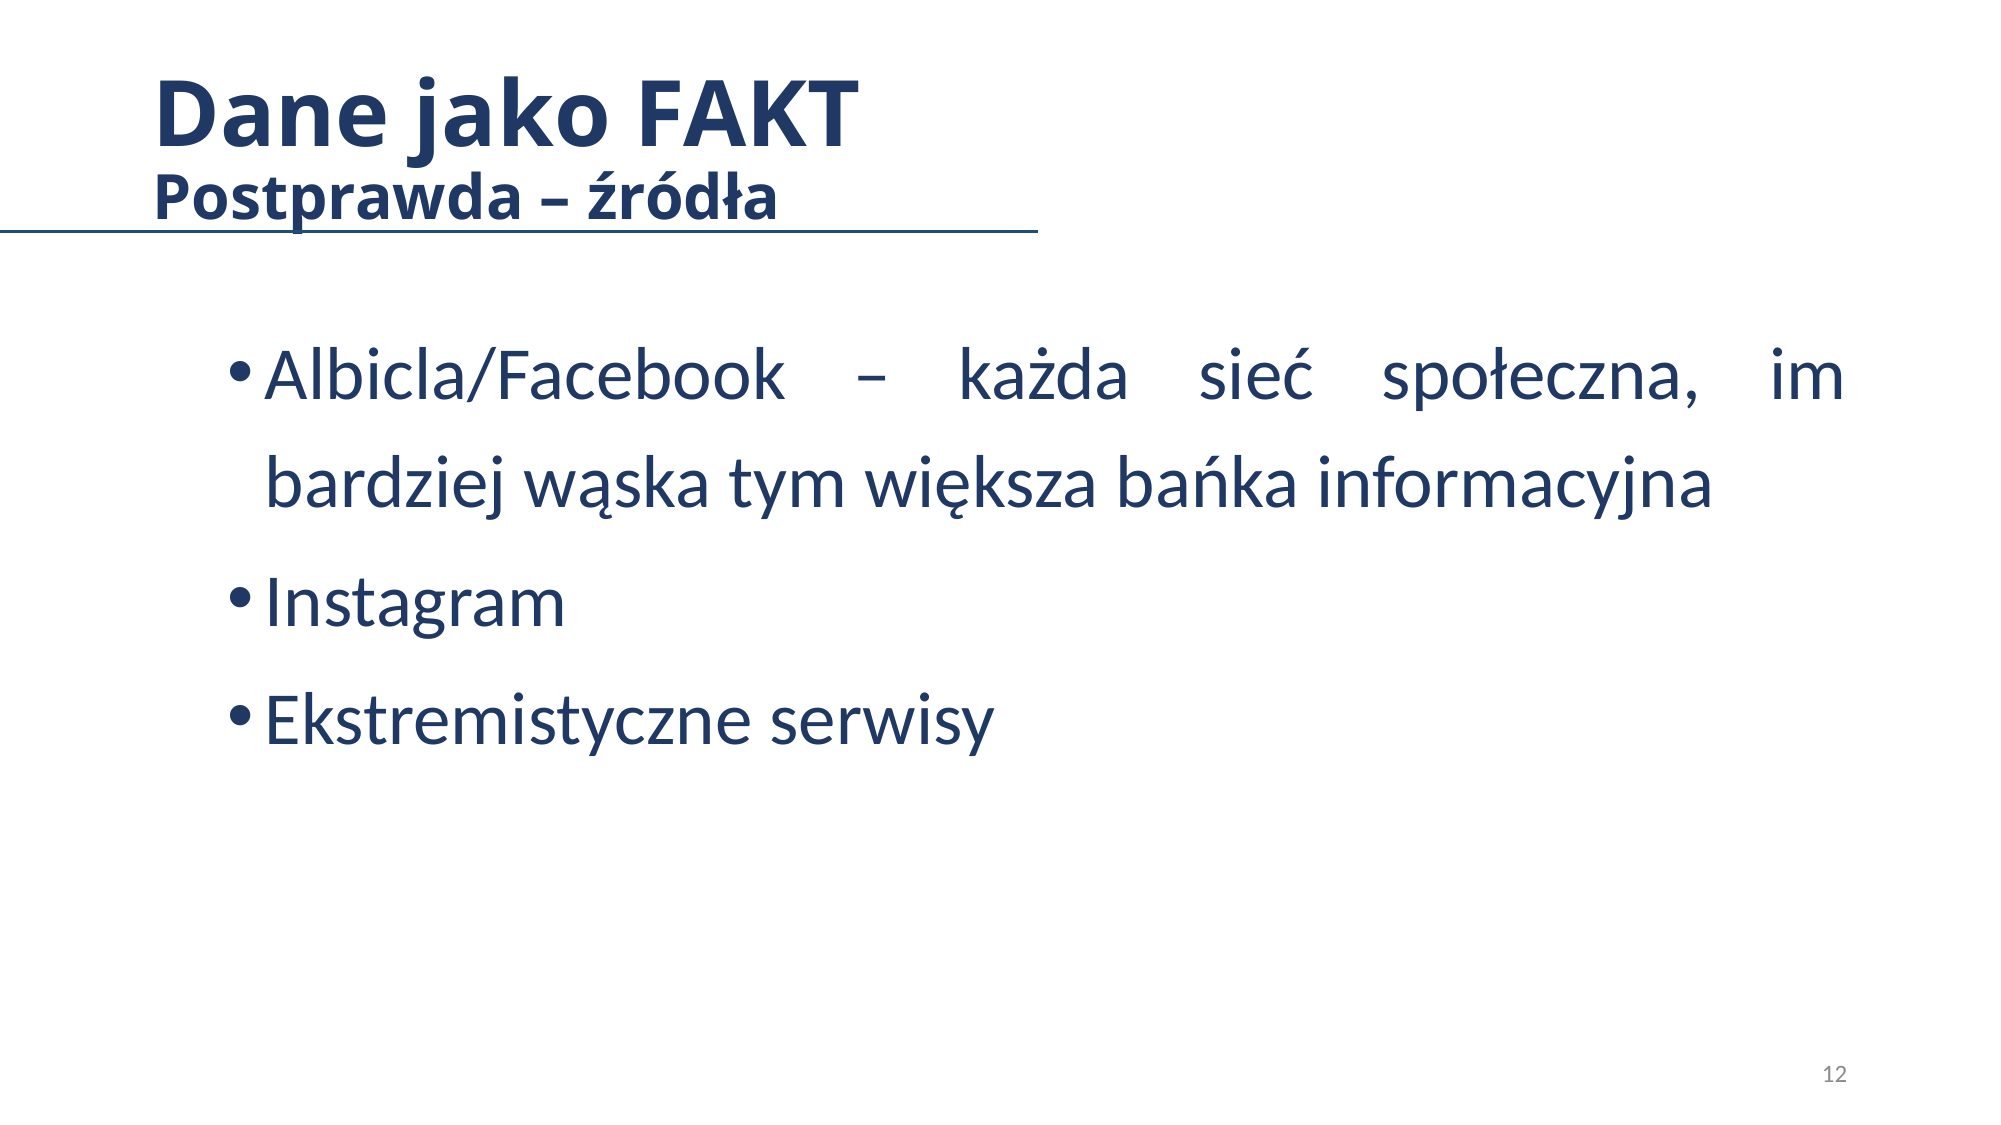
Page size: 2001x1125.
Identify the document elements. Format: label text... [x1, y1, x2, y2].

list Albicla/Facebook – każda sieć społeczna, im bardziej wąska tym większa bańka informacyjna Instagram Ekstremistyczne serwisy [137, 299, 1863, 1066]
slide_number 12 [1412, 1066, 1863, 1103]
title Dane jako FAKT Postprawda – źródła [137, 41, 1863, 259]
